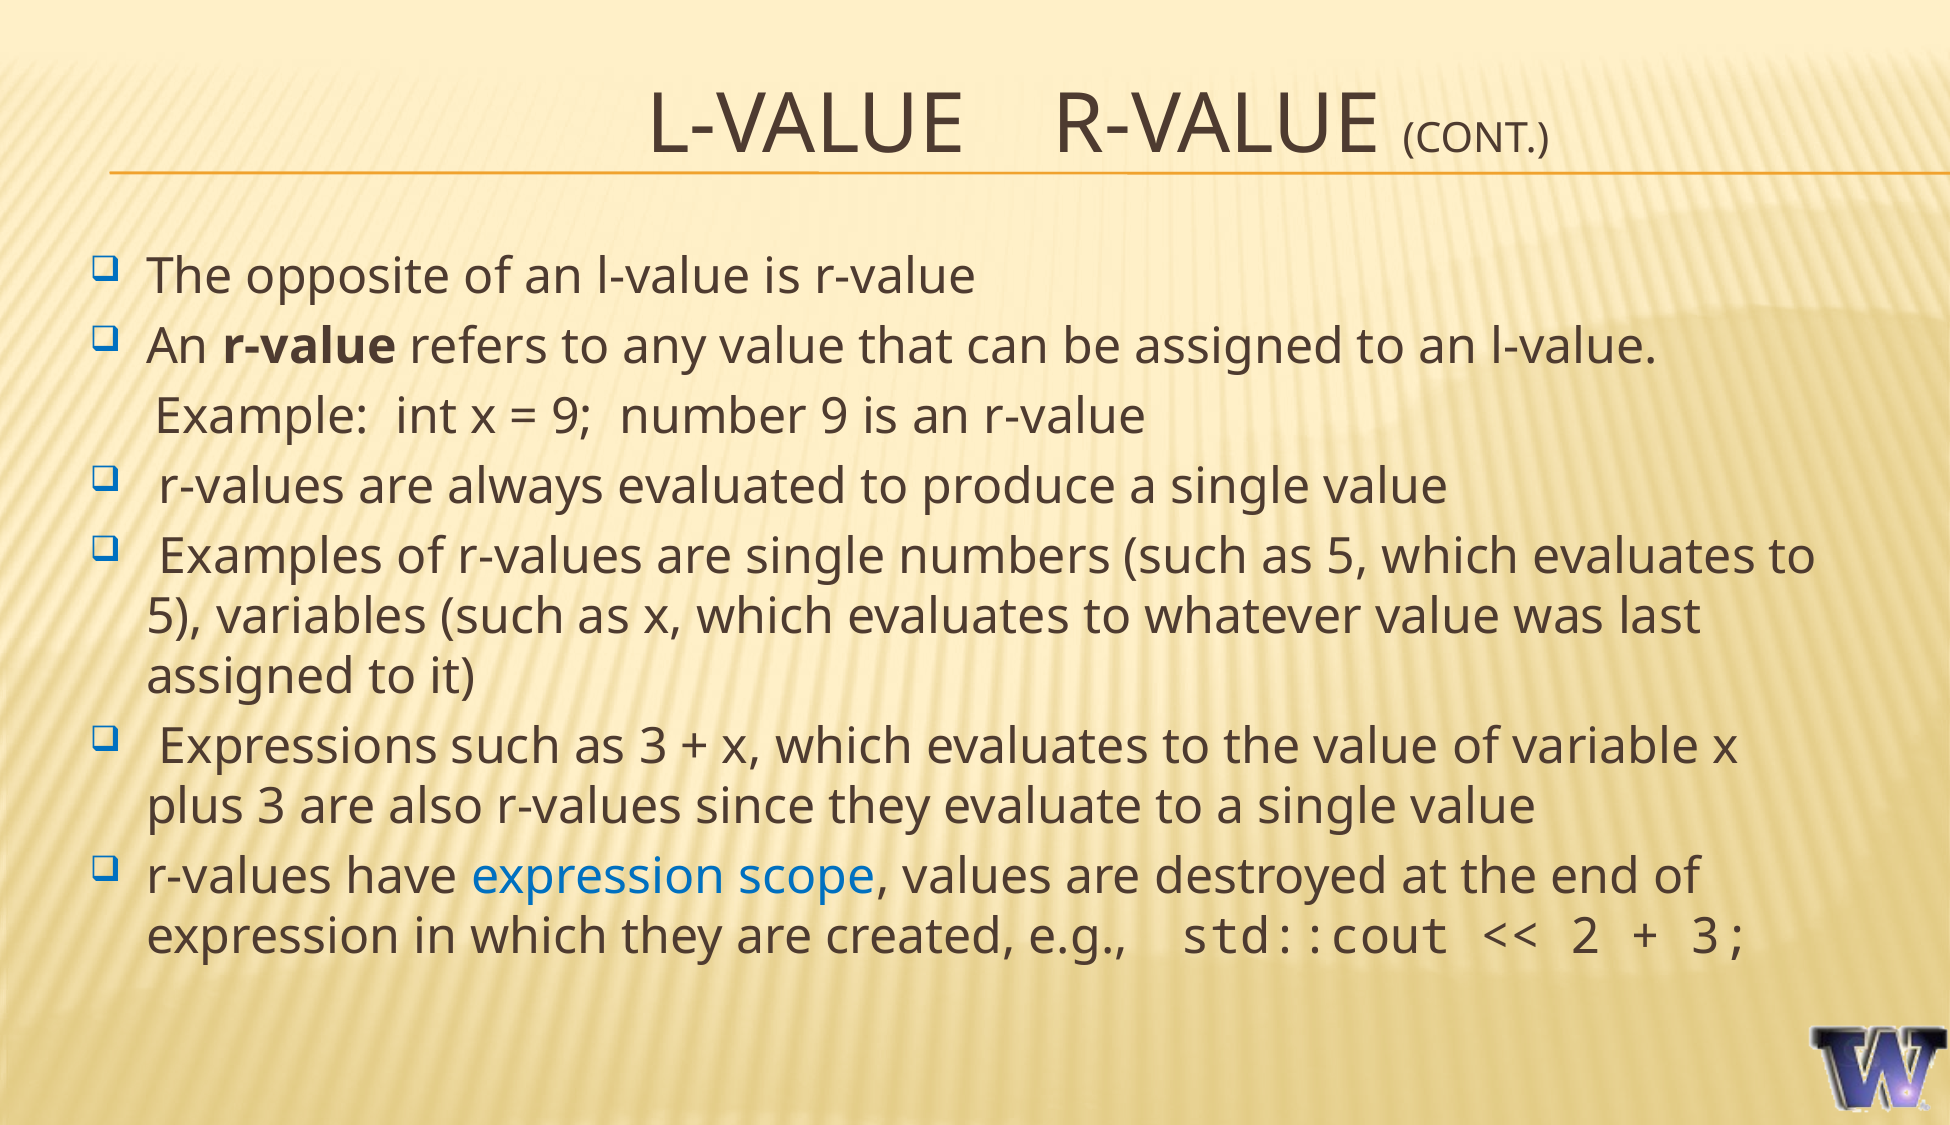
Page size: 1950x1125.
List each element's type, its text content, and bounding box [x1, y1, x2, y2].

picture [1787, 1012, 1950, 1125]
list The opposite of an l-value is r-value An r-value refers to any value that can be assigned to an l-value. Example: int x = 9; number 9 is an r-value r-values are always evaluated to produce a single value Examples of r-values are single numbers (such as 5, which evaluates to 5), variables (such as x, which evaluates to whatever value was last assigned to it) Expressions such as 3 + x, which evaluates to the value of variable x plus 3 are also r-values since they evaluate to a single value r-values have expression scope, values are destroyed at the end of expression in which they are created, e.g., std::cout << 2 + 3; [75, 236, 1860, 1069]
title l-value R-value (cont.) [48, 50, 1902, 188]
